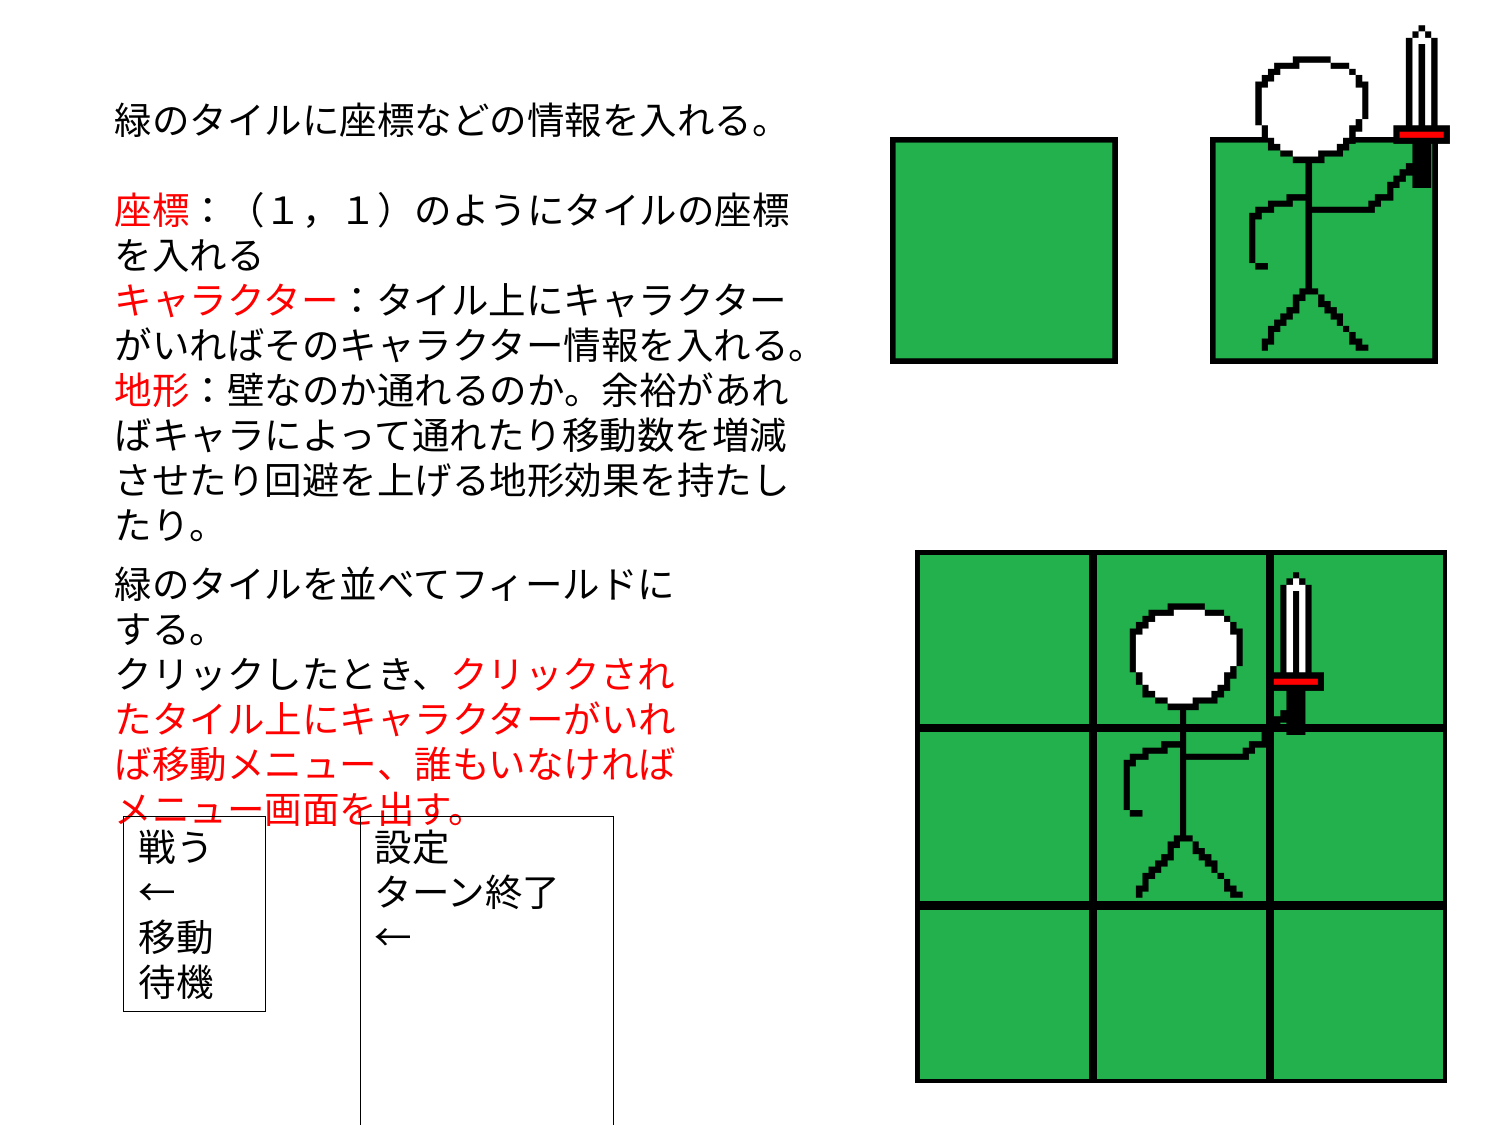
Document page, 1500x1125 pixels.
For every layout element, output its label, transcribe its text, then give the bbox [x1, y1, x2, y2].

text_box 設定 ターン終了 ← [360, 816, 614, 1125]
picture [915, 550, 1448, 1083]
picture [890, 136, 1118, 365]
text_box 戦う ← 移動 待機 [123, 816, 266, 1012]
text_box 緑のタイルを並べてフィールドにする。 クリックしたとき、クリックされたタイル上にキャラクターがいれば移動メニュー、誰もいなければメニュー画面を出す。 [100, 600, 727, 839]
text_box 緑のタイルに座標などの情報を入れる。 座標：（１，１）のようにタイルの座標を入れる キャラクター：タイル上にキャラクターがいればそのキャラクター情報を入れる。 地形：壁なのか通れるのか。余裕があればキャラによって通れたり移動数を増減させたり回避を上げる地形効果を持たしたり。 [100, 89, 821, 600]
picture [1123, 5, 1500, 407]
